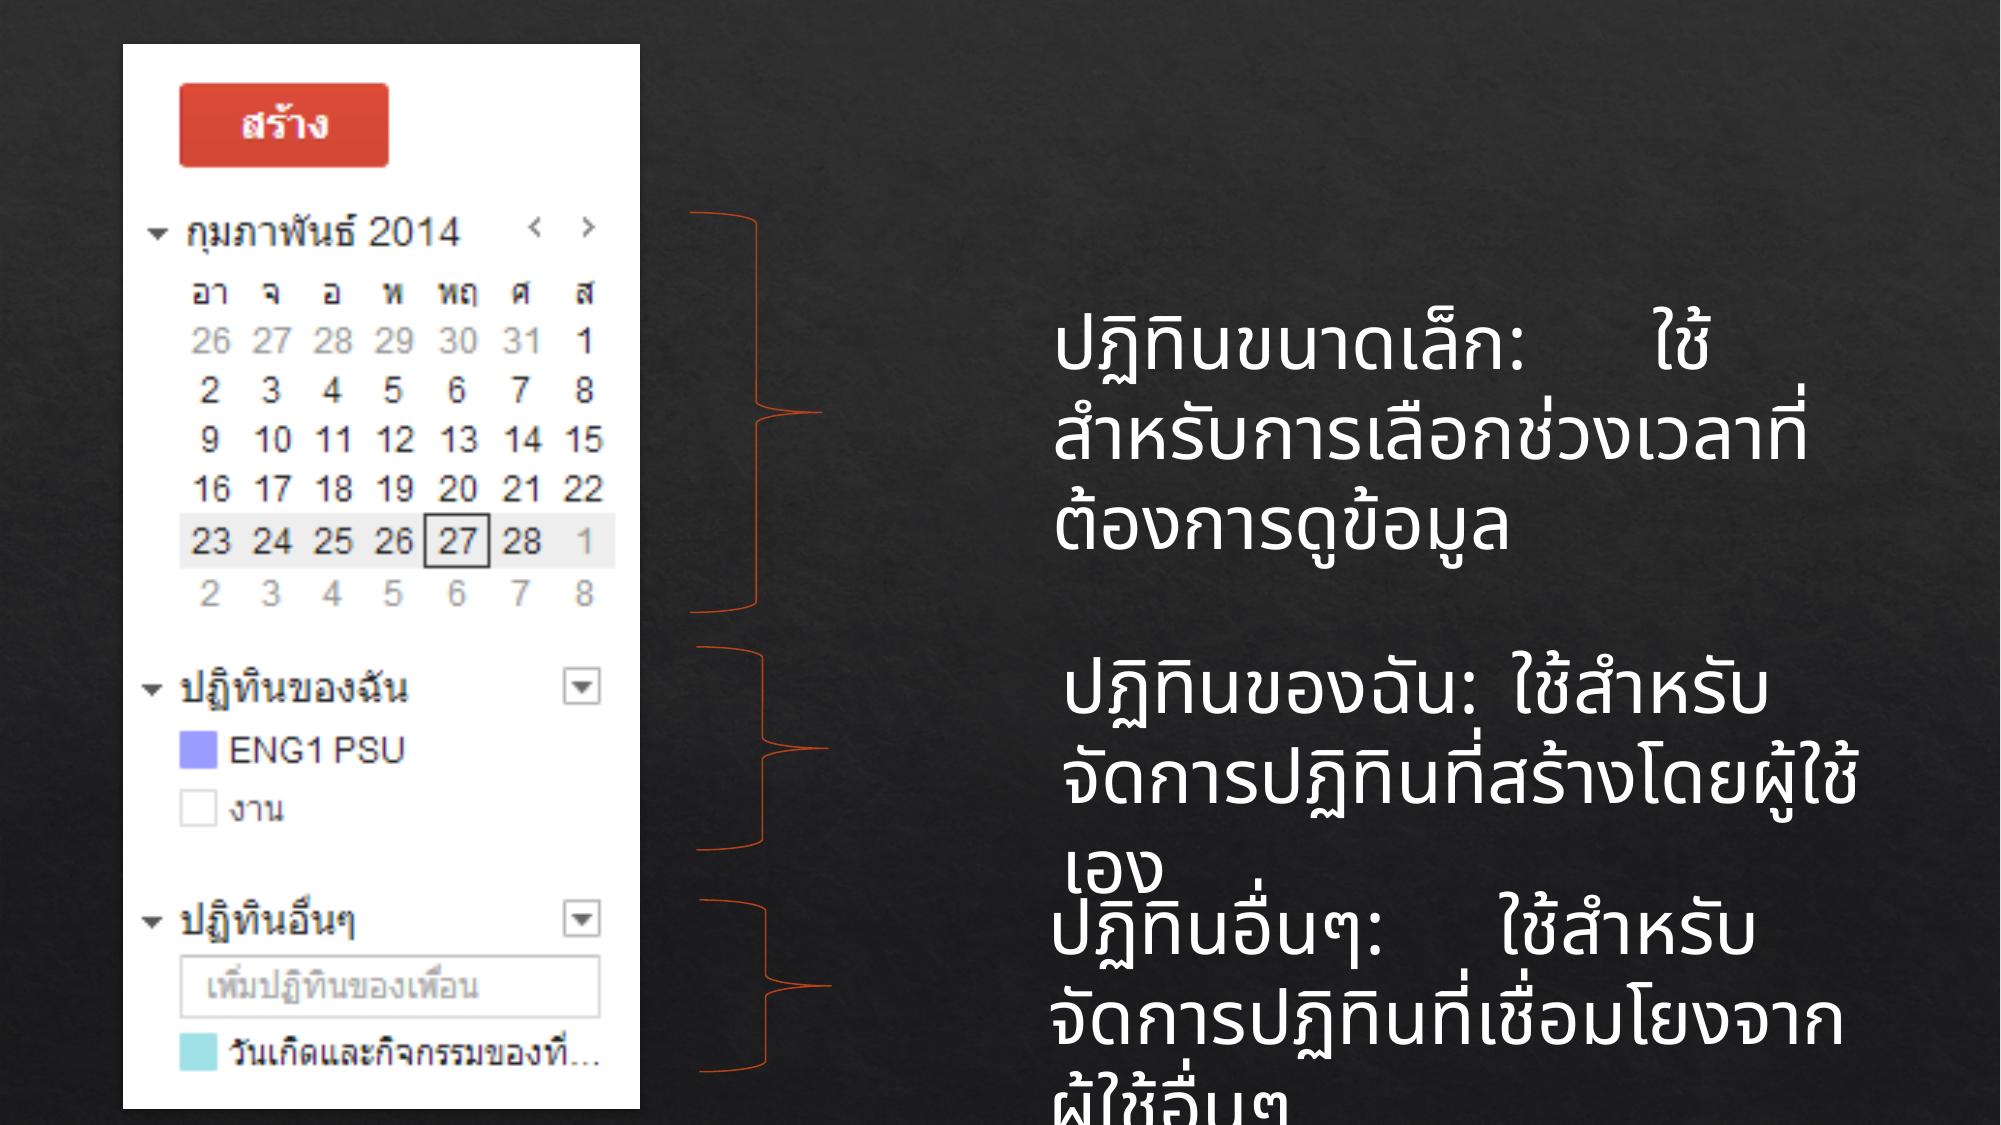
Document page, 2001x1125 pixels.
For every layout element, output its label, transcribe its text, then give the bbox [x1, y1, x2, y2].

text_box ปฏิทินอื่นๆ: ใช้สำหรับจัดการปฏิทินที่เชื่อมโยงจากผู้ใช้อื่นๆ [884, 871, 1907, 1125]
text_box ปฏิทินของฉัน: ใช้สำหรับจัดการปฏิทินที่สร้างโดยผู้ใช้เอง [896, 631, 1919, 916]
text_box ปฏิทินขนาดเล็ก: ใช้สำหรับการเลือกช่วงเวลาที่ต้องการดูข้อมูล [887, 287, 1910, 573]
text_box [689, 211, 823, 614]
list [137, 58, 626, 1095]
text_box [696, 646, 829, 851]
text_box [699, 899, 833, 1073]
